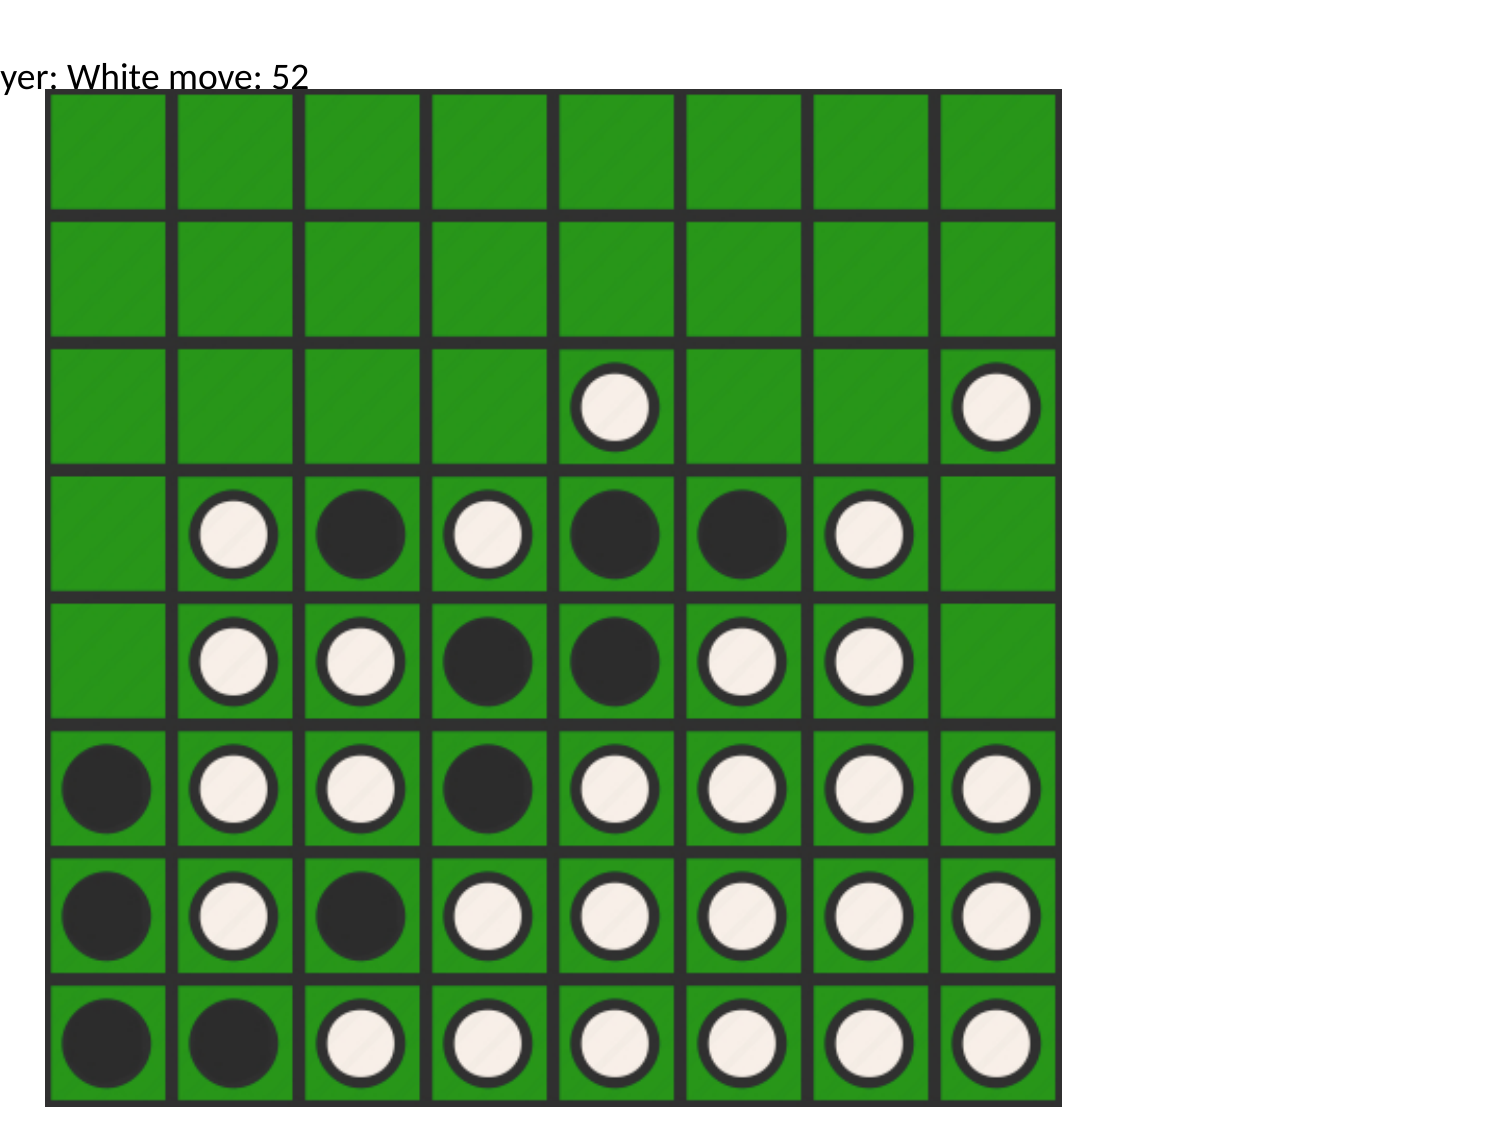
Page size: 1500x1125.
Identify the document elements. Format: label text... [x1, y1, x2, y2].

picture [44, 89, 1062, 1107]
text_box turn: 34 player: White move: 52 [0, 44, 325, 105]
